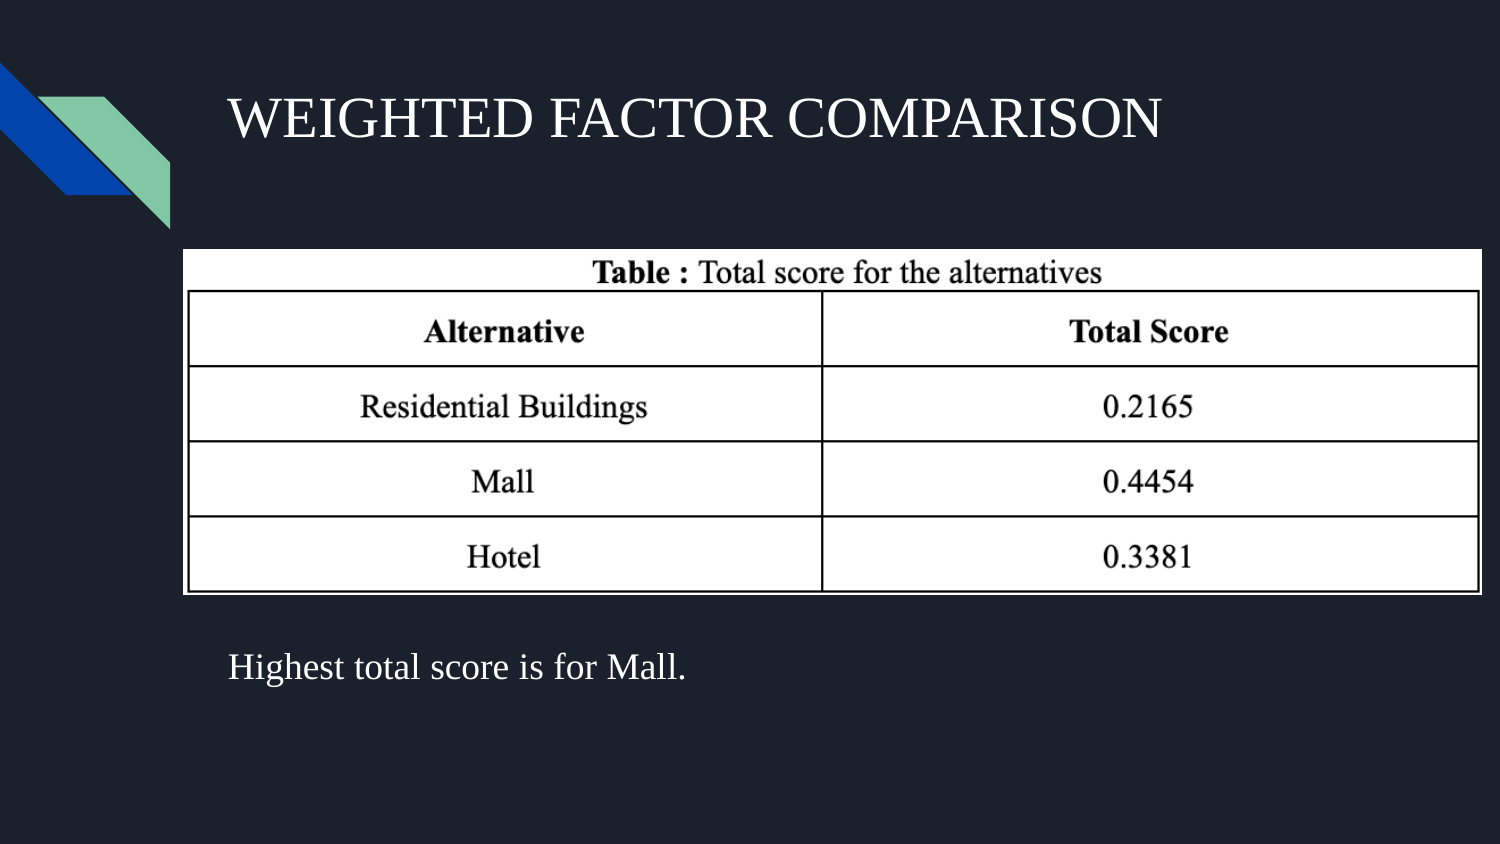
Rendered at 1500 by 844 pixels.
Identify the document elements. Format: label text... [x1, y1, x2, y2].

list Highest total score is for Mall. [212, 603, 1368, 735]
picture [182, 249, 1482, 595]
title WEIGHTED FACTOR COMPARISON [212, 64, 1368, 215]
